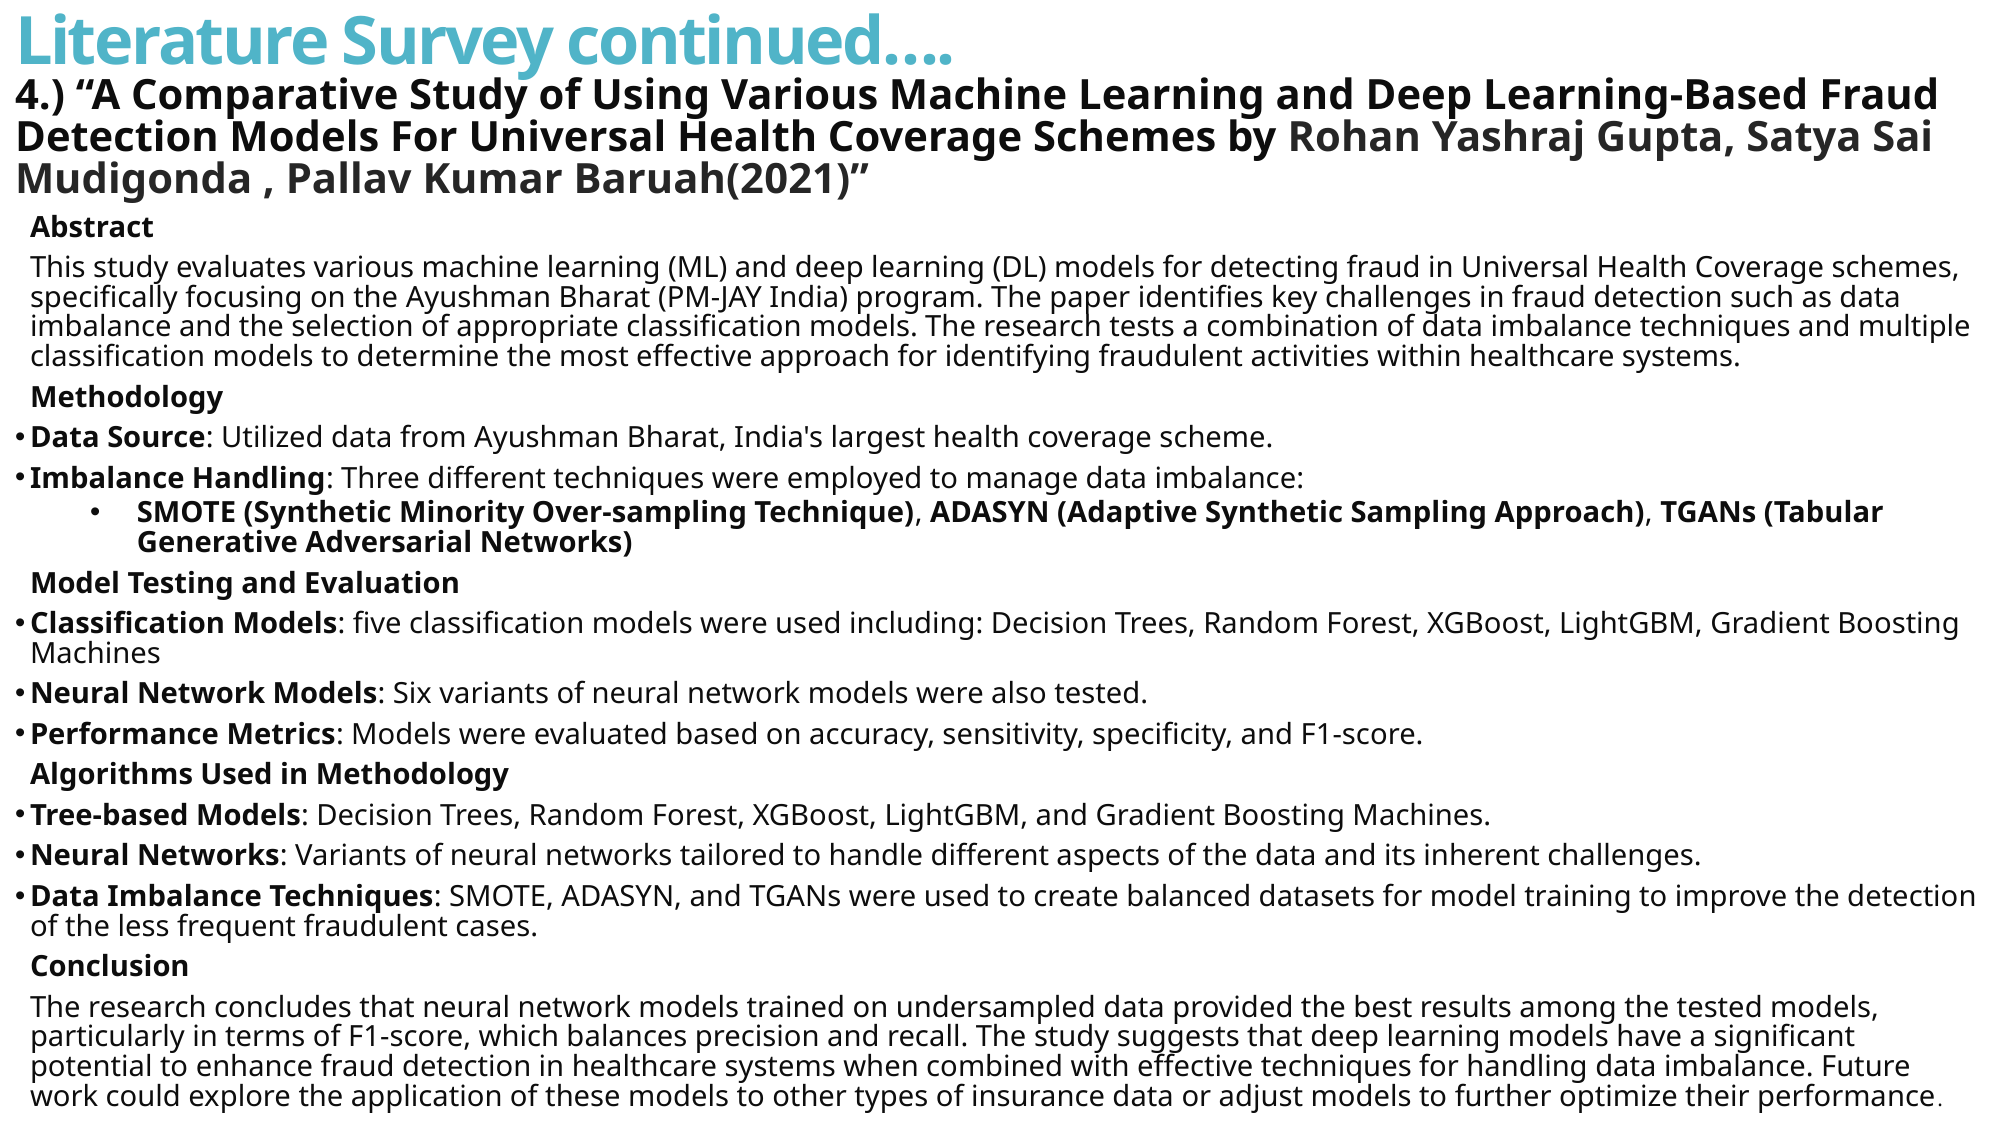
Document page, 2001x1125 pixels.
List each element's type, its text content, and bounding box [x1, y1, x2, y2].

list 4.) “A Comparative Study of Using Various Machine Learning and Deep Learning-Based Fraud Detection Models For Universal Health Coverage Schemes by Rohan Yashraj Gupta, Satya Sai Mudigonda , Pallav Kumar Baruah(2021)” Abstract This study evaluates various machine learning (ML) and deep learning (DL) models for detecting fraud in Universal Health Coverage schemes, specifically focusing on the Ayushman Bharat (PM-JAY India) program. The paper identifies key challenges in fraud detection such as data imbalance and the selection of appropriate classification models. The research tests a combination of data imbalance techniques and multiple classification models to determine the most effective approach for identifying fraudulent activities within healthcare systems. Methodology Data Source: Utilized data from Ayushman Bharat, India's largest health coverage scheme. Imbalance Handling: Three different techniques were employed to manage data imbalance: SMOTE (Synthetic Minority Over-sampling Technique), ADASYN (Adaptive Synthetic Sampling Approach), TGANs (Tabular Generative Adversarial Networks) Model Testing and Evaluation Classification Models: five classification models were used including: Decision Trees, Random Forest, XGBoost, LightGBM, Gradient Boosting Machines Neural Network Models: Six variants of neural network models were also tested. Performance Metrics: Models were evaluated based on accuracy, sensitivity, specificity, and F1-score. Algorithms Used in Methodology Tree-based Models: Decision Trees, Random Forest, XGBoost, LightGBM, and Gradient Boosting Machines. Neural Networks: Variants of neural networks tailored to handle different aspects of the data and its inherent challenges. Data Imbalance Techniques: SMOTE, ADASYN, and TGANs were used to create balanced datasets for model training to improve the detection of the less frequent fraudulent cases. Conclusion The research concludes that neural network models trained on undersampled data provided the best results among the tested models, particularly in terms of F1-score, which balances precision and recall. The study suggests that deep learning models have a significant potential to enhance fraud detection in healthcare systems when combined with effective techniques for handling data imbalance. Future work could explore the application of these models to other types of insurance data or adjust models to further optimize their performance. [0, 67, 2000, 1125]
title Literature Survey continued…. [0, 0, 1087, 67]
